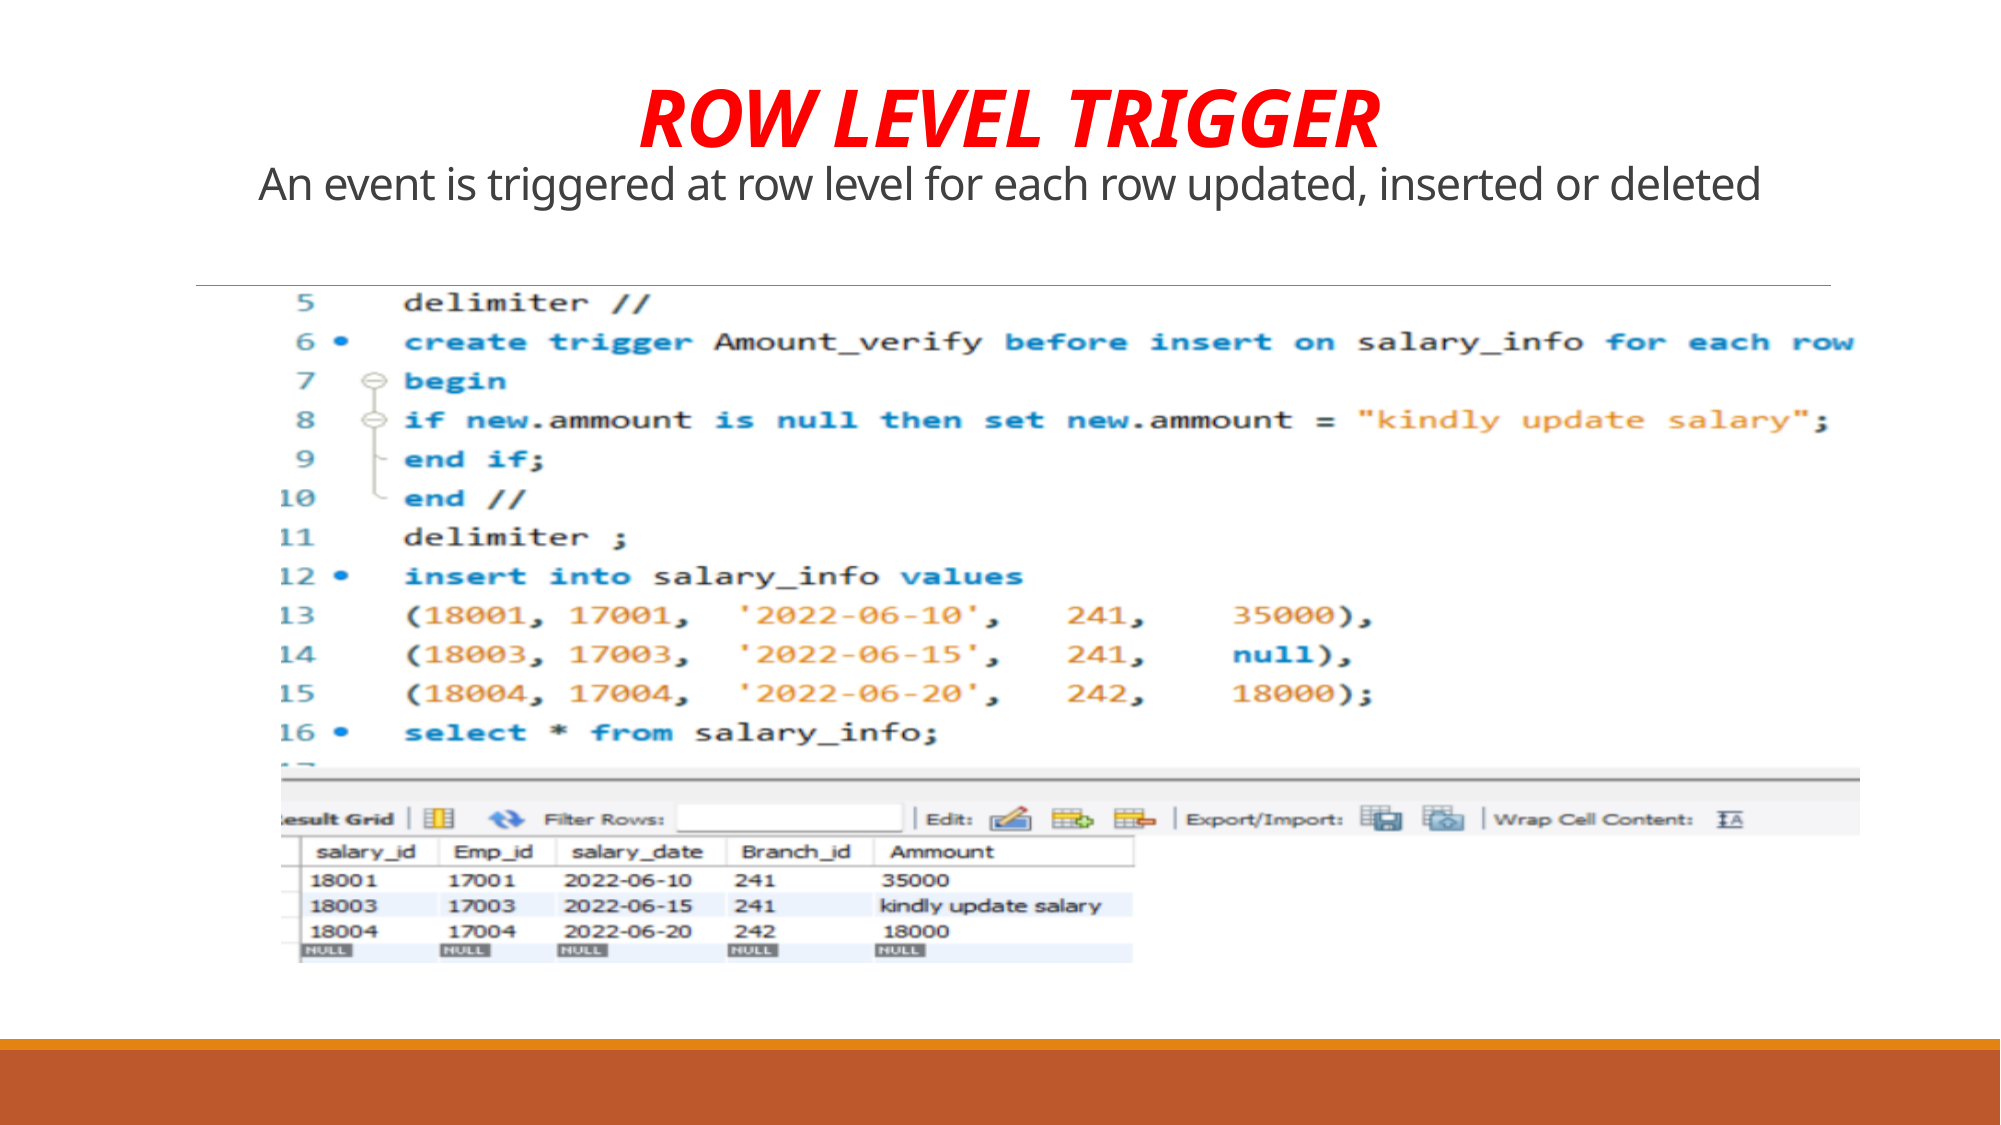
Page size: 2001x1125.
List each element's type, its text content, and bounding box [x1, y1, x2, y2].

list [281, 285, 1861, 964]
title ROW LEVEL TRIGGER An event is triggered at row level for each row updated, inserted or deleted [185, 74, 1836, 314]
